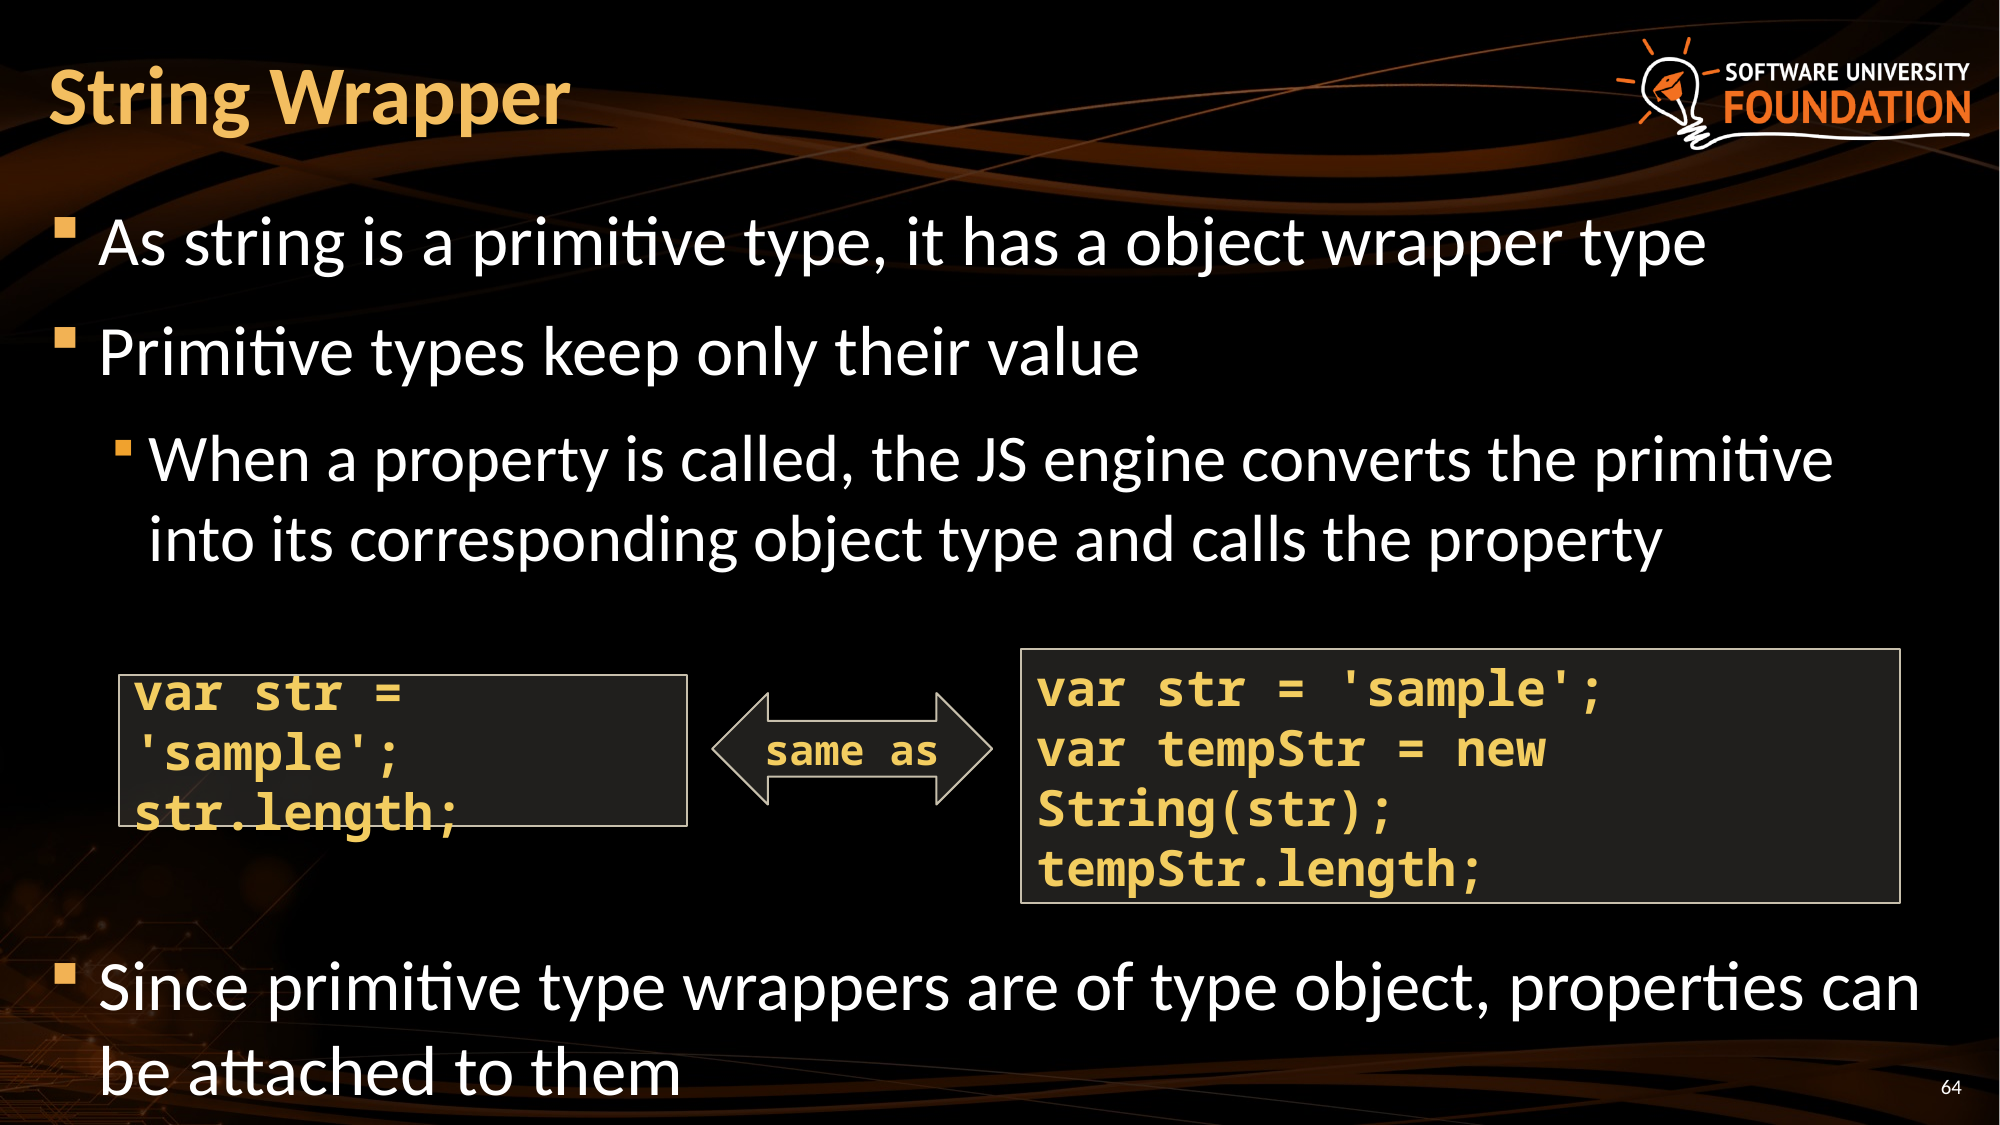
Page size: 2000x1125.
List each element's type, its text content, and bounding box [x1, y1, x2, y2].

text_box var str = 'sample'; var tempStr = new String(str); tempStr.length; [1021, 648, 1901, 904]
text_box same as [712, 693, 993, 805]
list As string is a primitive type, it has a object wrapper type Primitive types keep only their value When a property is called, the JS engine converts the primitive into its corresponding object type and calls the property Since primitive type wrappers are of type object, properties can be attached to them [31, 188, 1968, 1103]
text_box var str = 'sample'; str.length; [118, 675, 688, 827]
picture [0, 0, 2000, 1125]
slide_number 64 [1897, 1070, 1968, 1103]
title String Wrapper [30, 6, 1602, 189]
